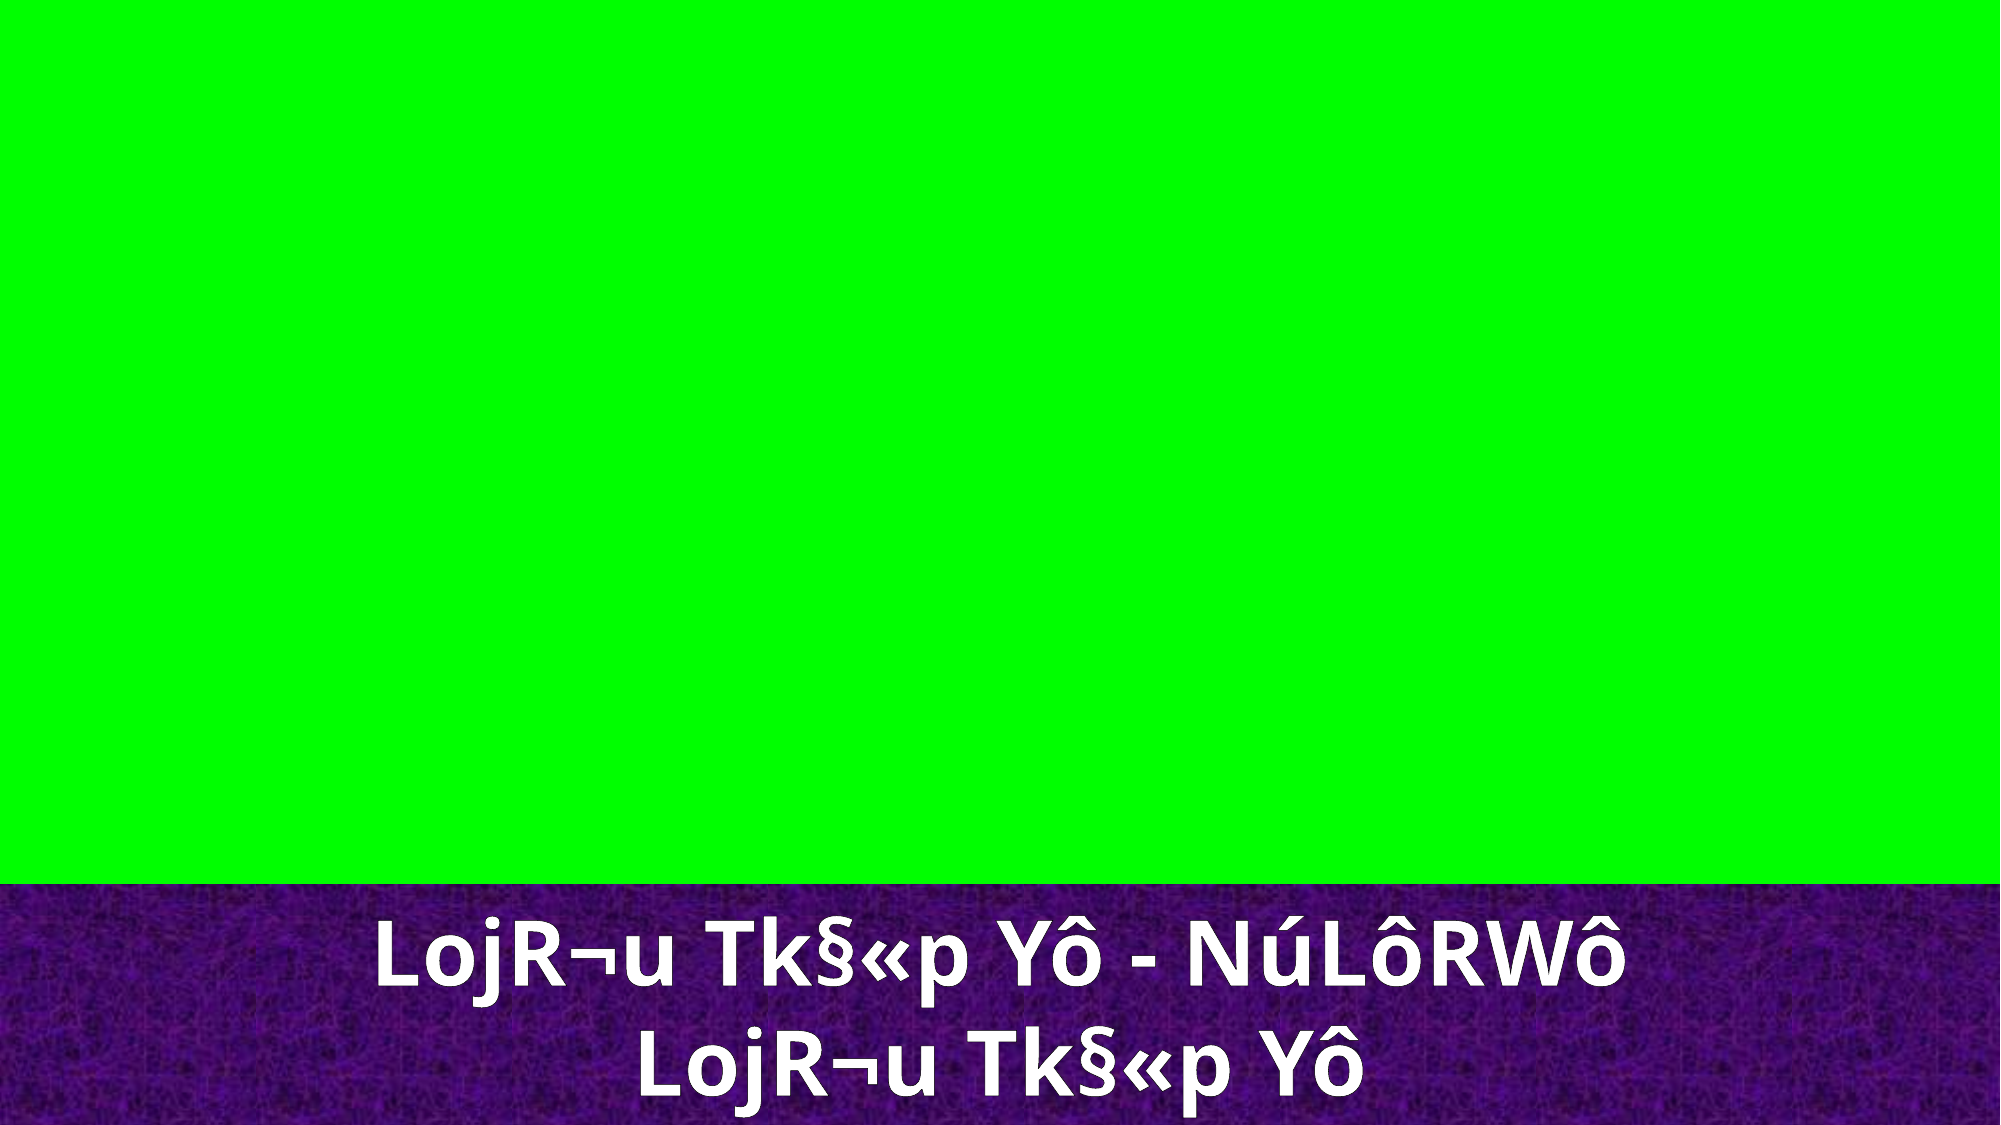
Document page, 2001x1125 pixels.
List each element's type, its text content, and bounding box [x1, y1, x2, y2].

text_box LojR¬u Tk§«p Yô - NúLôRWô LojR¬u Tk§«p Yô [0, 886, 2000, 1122]
